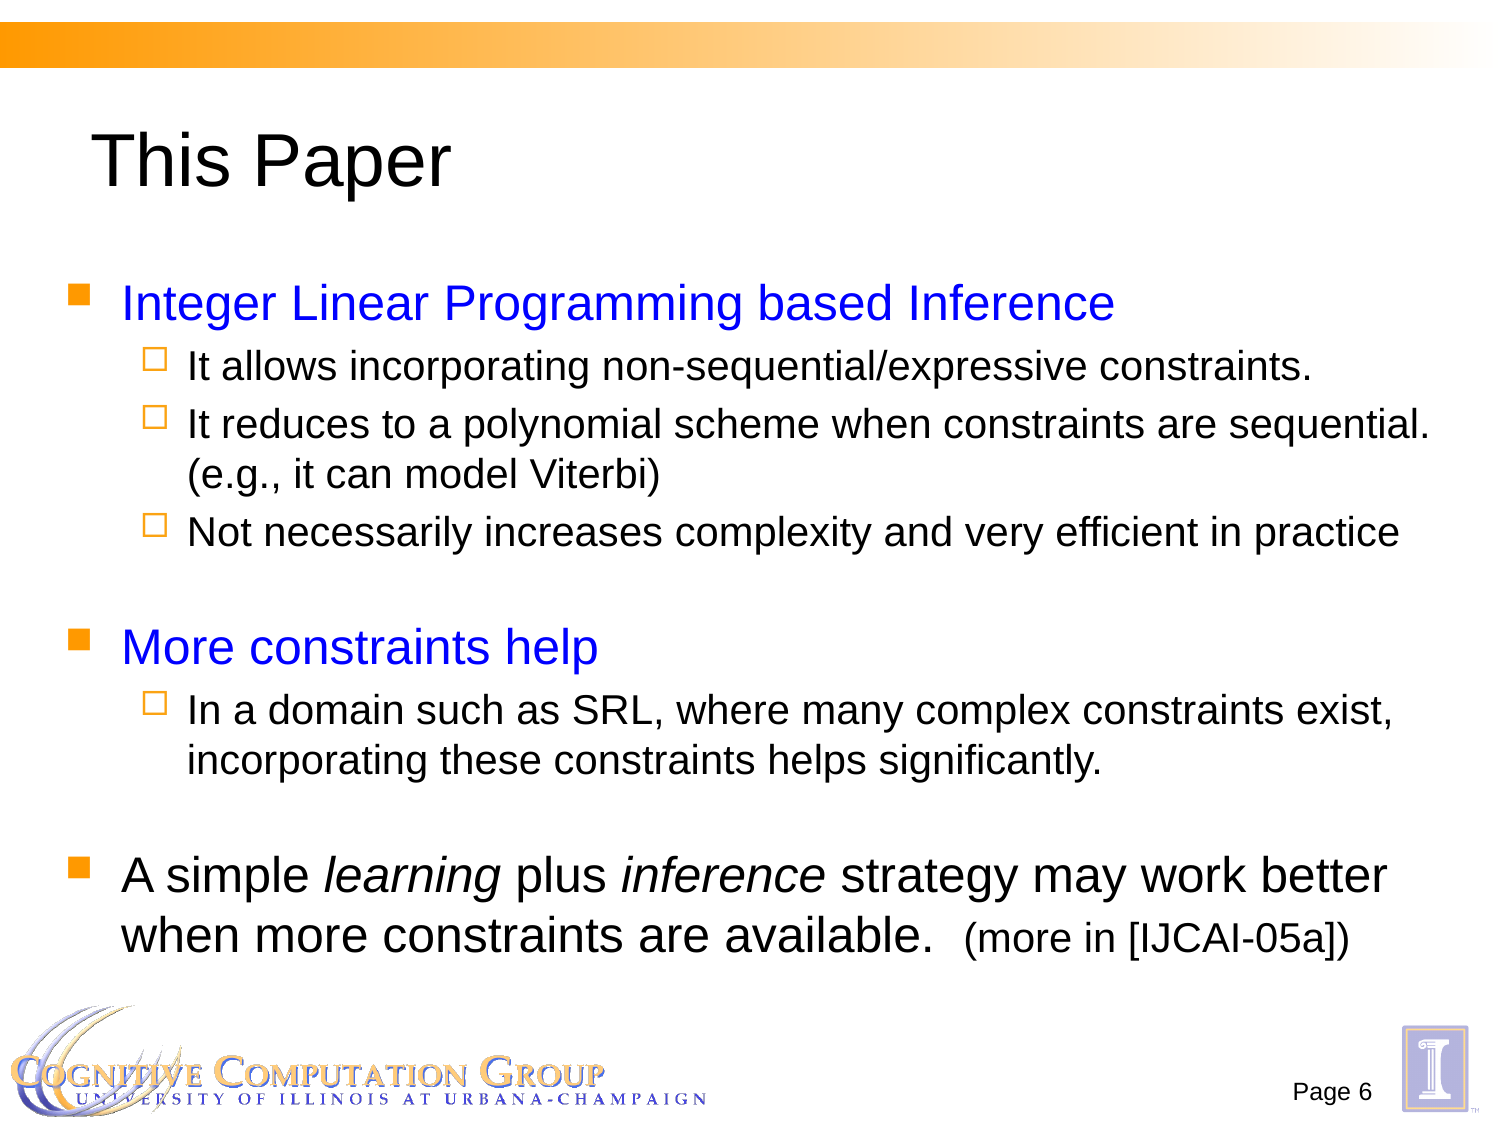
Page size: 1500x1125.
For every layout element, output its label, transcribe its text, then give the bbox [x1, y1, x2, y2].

slide_number Page 6 [1237, 1074, 1388, 1113]
text_box xdt=1 [562, 22, 566, 67]
text_box 66.46 [914, 22, 919, 67]
text_box C [738, 22, 743, 67]
list Integer Linear Programming based Inference It allows incorporating non-sequential/expressive constraints. It reduces to a polynomial scheme when constraints are sequential. (e.g., it can model Viterbi) Not necessarily increases complexity and very efficient in practice More constraints help In a domain such as SRL, where many complex constraints exist, incorporating these constraints helps significantly. A simple learning plus inference strategy may work better when more constraints are available. (more in [IJCAI-05a]) [50, 262, 1450, 1013]
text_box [0, 1000, 713, 1125]
slide_number Page 26 [826, 22, 831, 67]
title This Paper [75, 75, 1425, 238]
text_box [650, 22, 654, 67]
